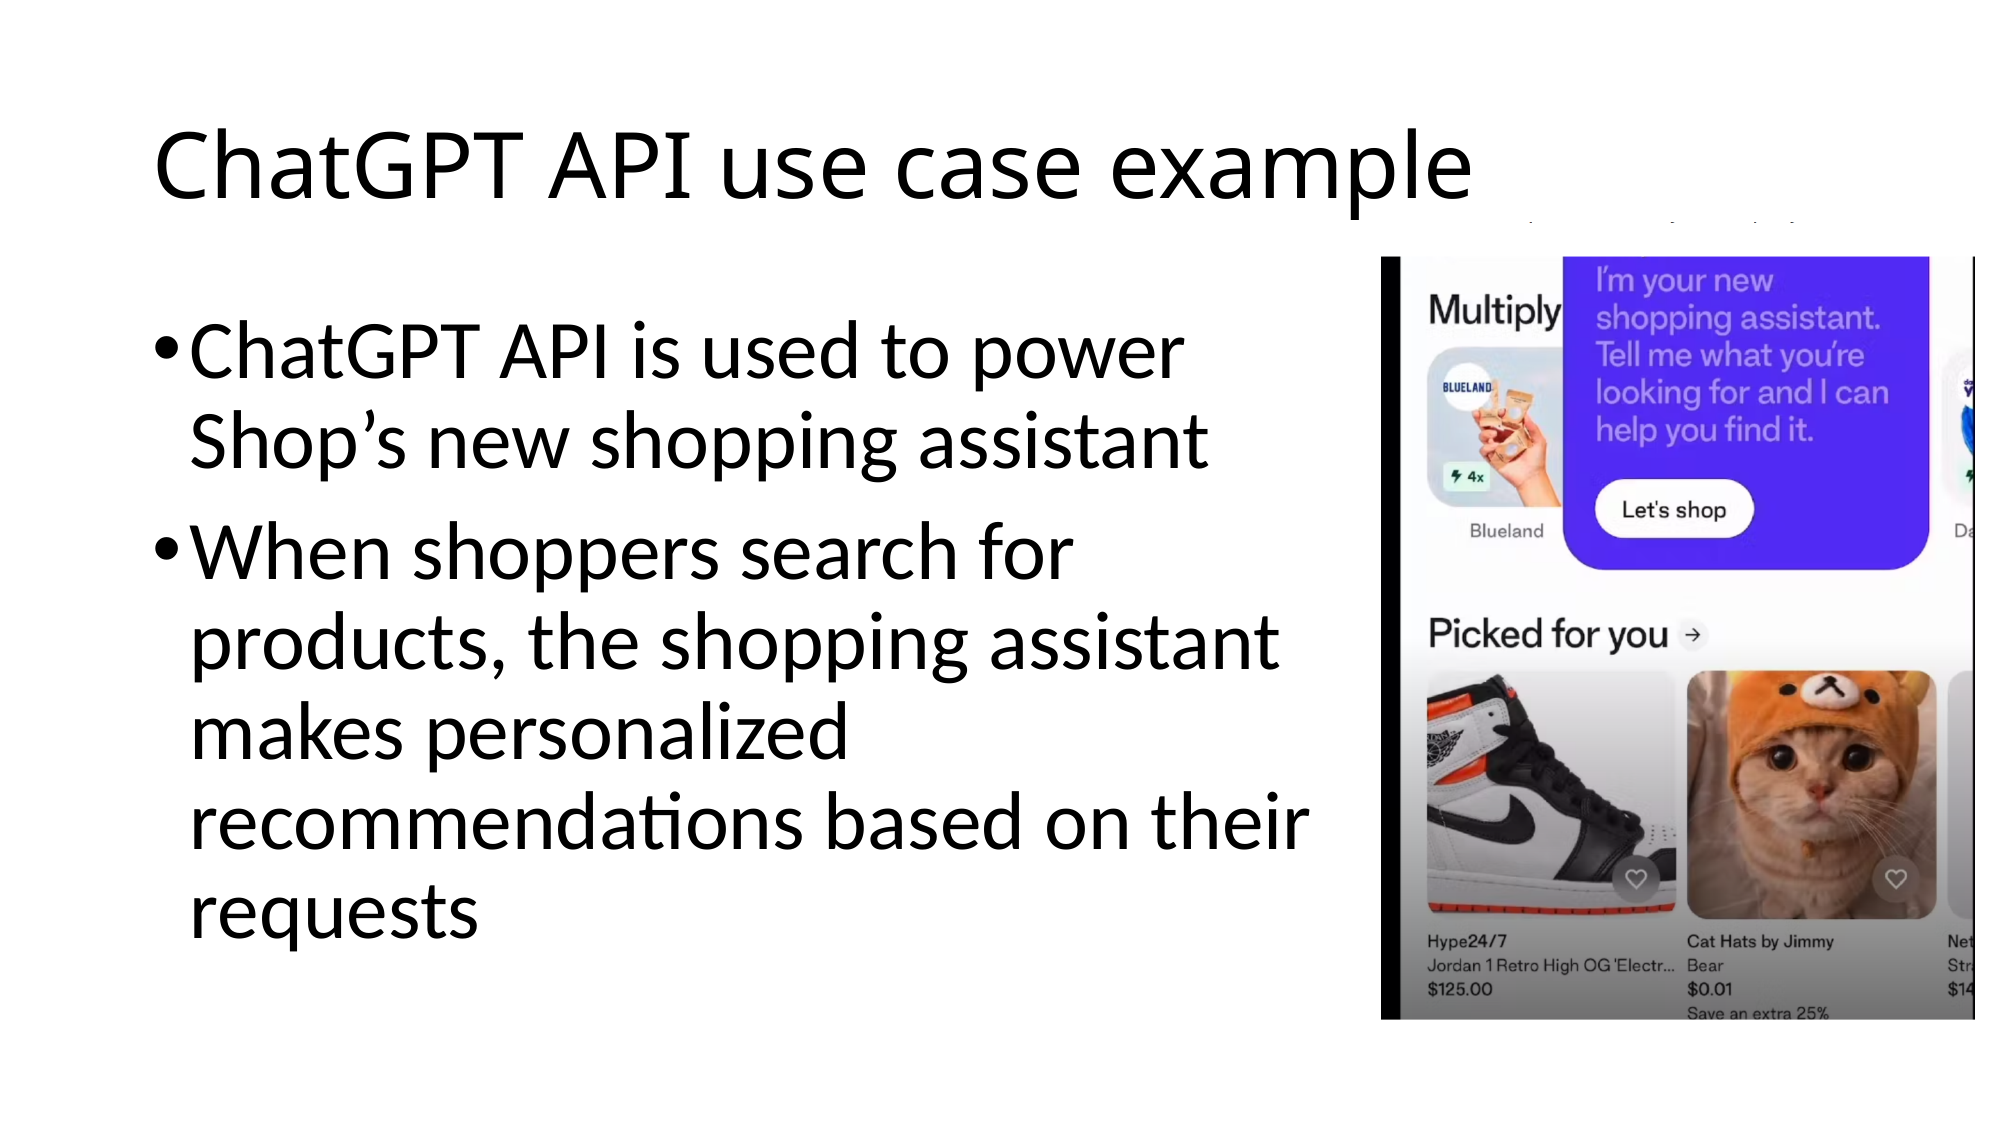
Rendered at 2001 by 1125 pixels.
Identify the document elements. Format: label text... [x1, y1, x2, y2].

list ChatGPT API is used to power Shop’s new shopping assistant When shoppers search for products, the shopping assistant makes personalized recommendations based on their requests [137, 299, 1351, 1014]
picture [1381, 220, 1975, 1020]
title ChatGPT API use case example [137, 59, 1863, 278]
